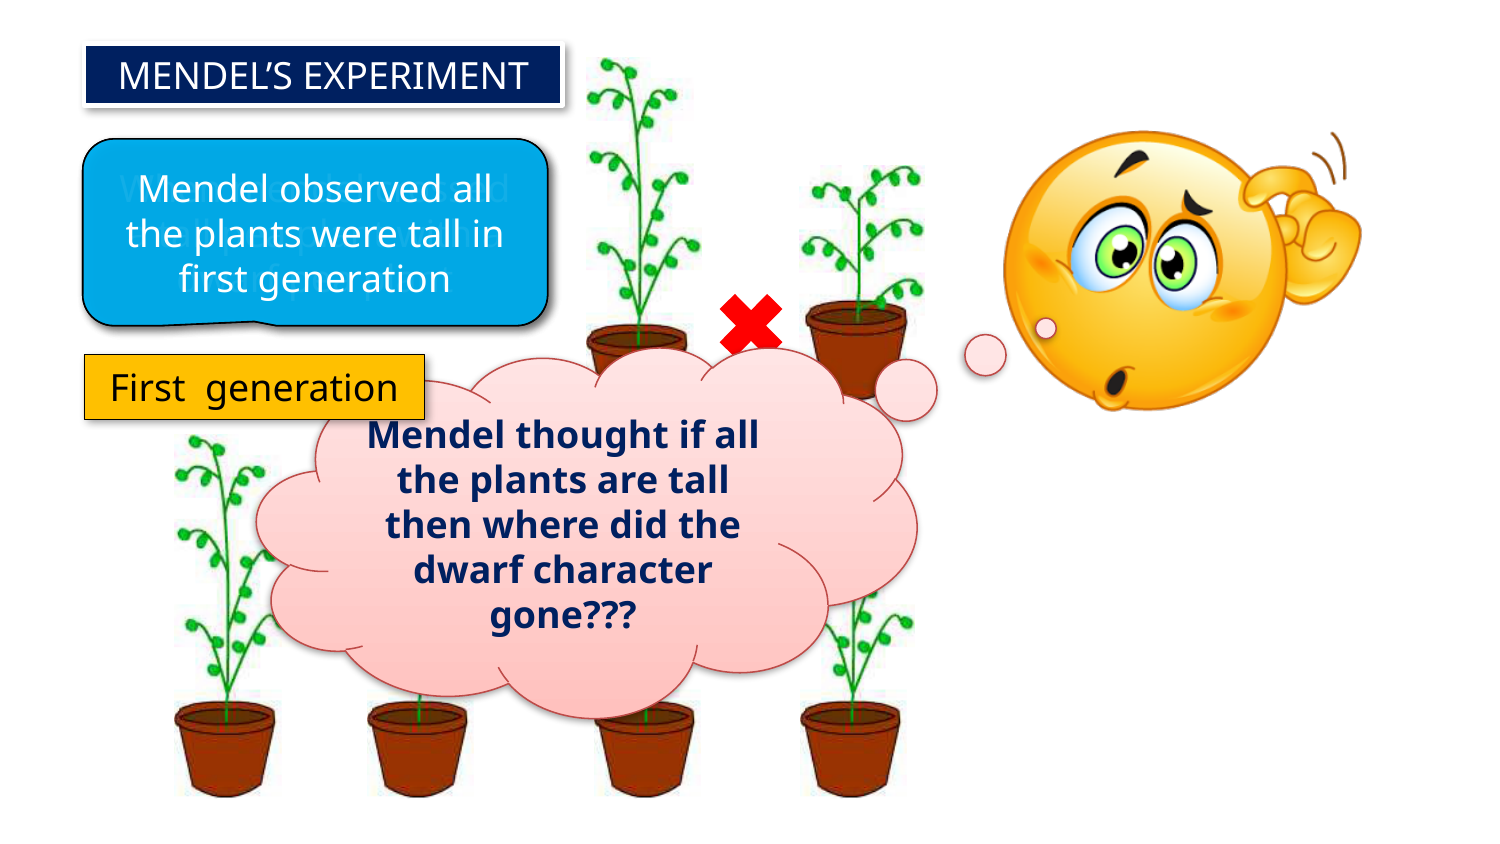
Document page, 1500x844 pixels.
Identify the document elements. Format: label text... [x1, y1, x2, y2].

picture [586, 57, 702, 121]
text_box Mendel observed all the plants were tall in first generation [80, 136, 251, 328]
text_box First generation [82, 352, 251, 421]
text_box MENDEL’S EXPERIMENT [82, 42, 565, 107]
picture [799, 718, 915, 799]
picture [367, 718, 483, 799]
picture [174, 434, 290, 799]
picture [594, 718, 710, 799]
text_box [256, 121, 1365, 718]
